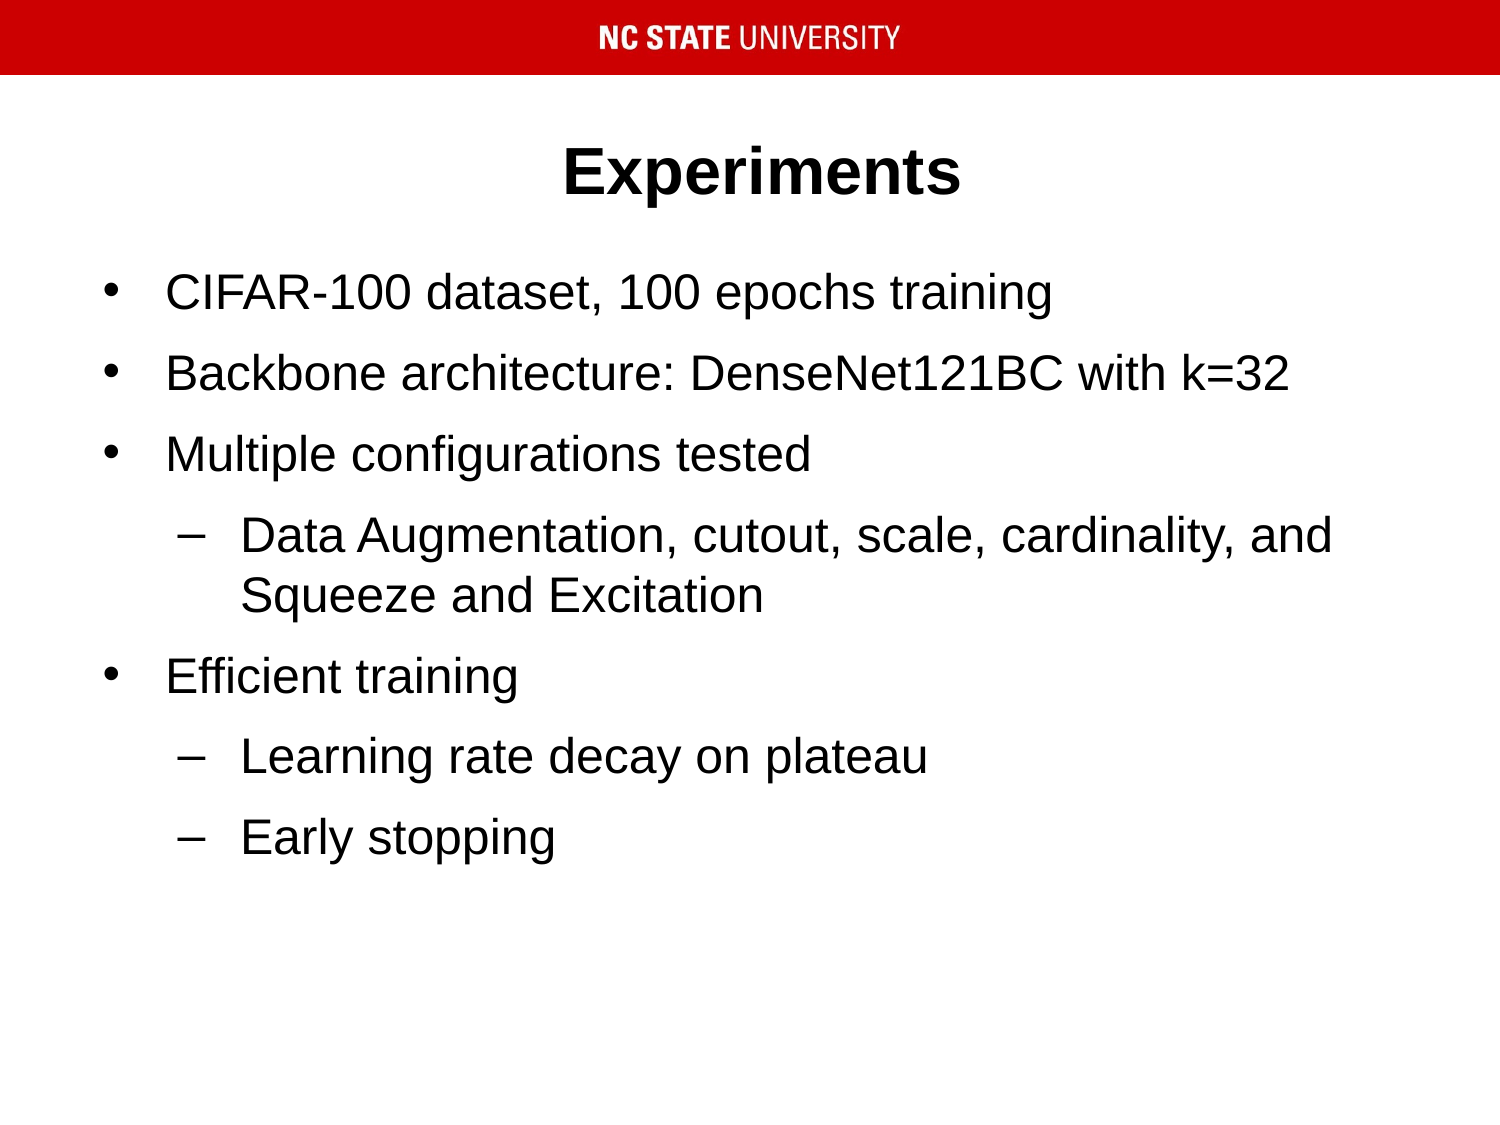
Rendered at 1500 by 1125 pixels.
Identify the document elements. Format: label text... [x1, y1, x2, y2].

title Experiments [87, 80, 1438, 256]
list CIFAR-100 dataset, 100 epochs training Backbone architecture: DenseNet121BC with k=32 Multiple configurations tested Data Augmentation, cutout, scale, cardinality, and Squeeze and Excitation Efficient training Learning rate decay on plateau Early stopping [75, 244, 1425, 965]
picture [0, 0, 1500, 75]
